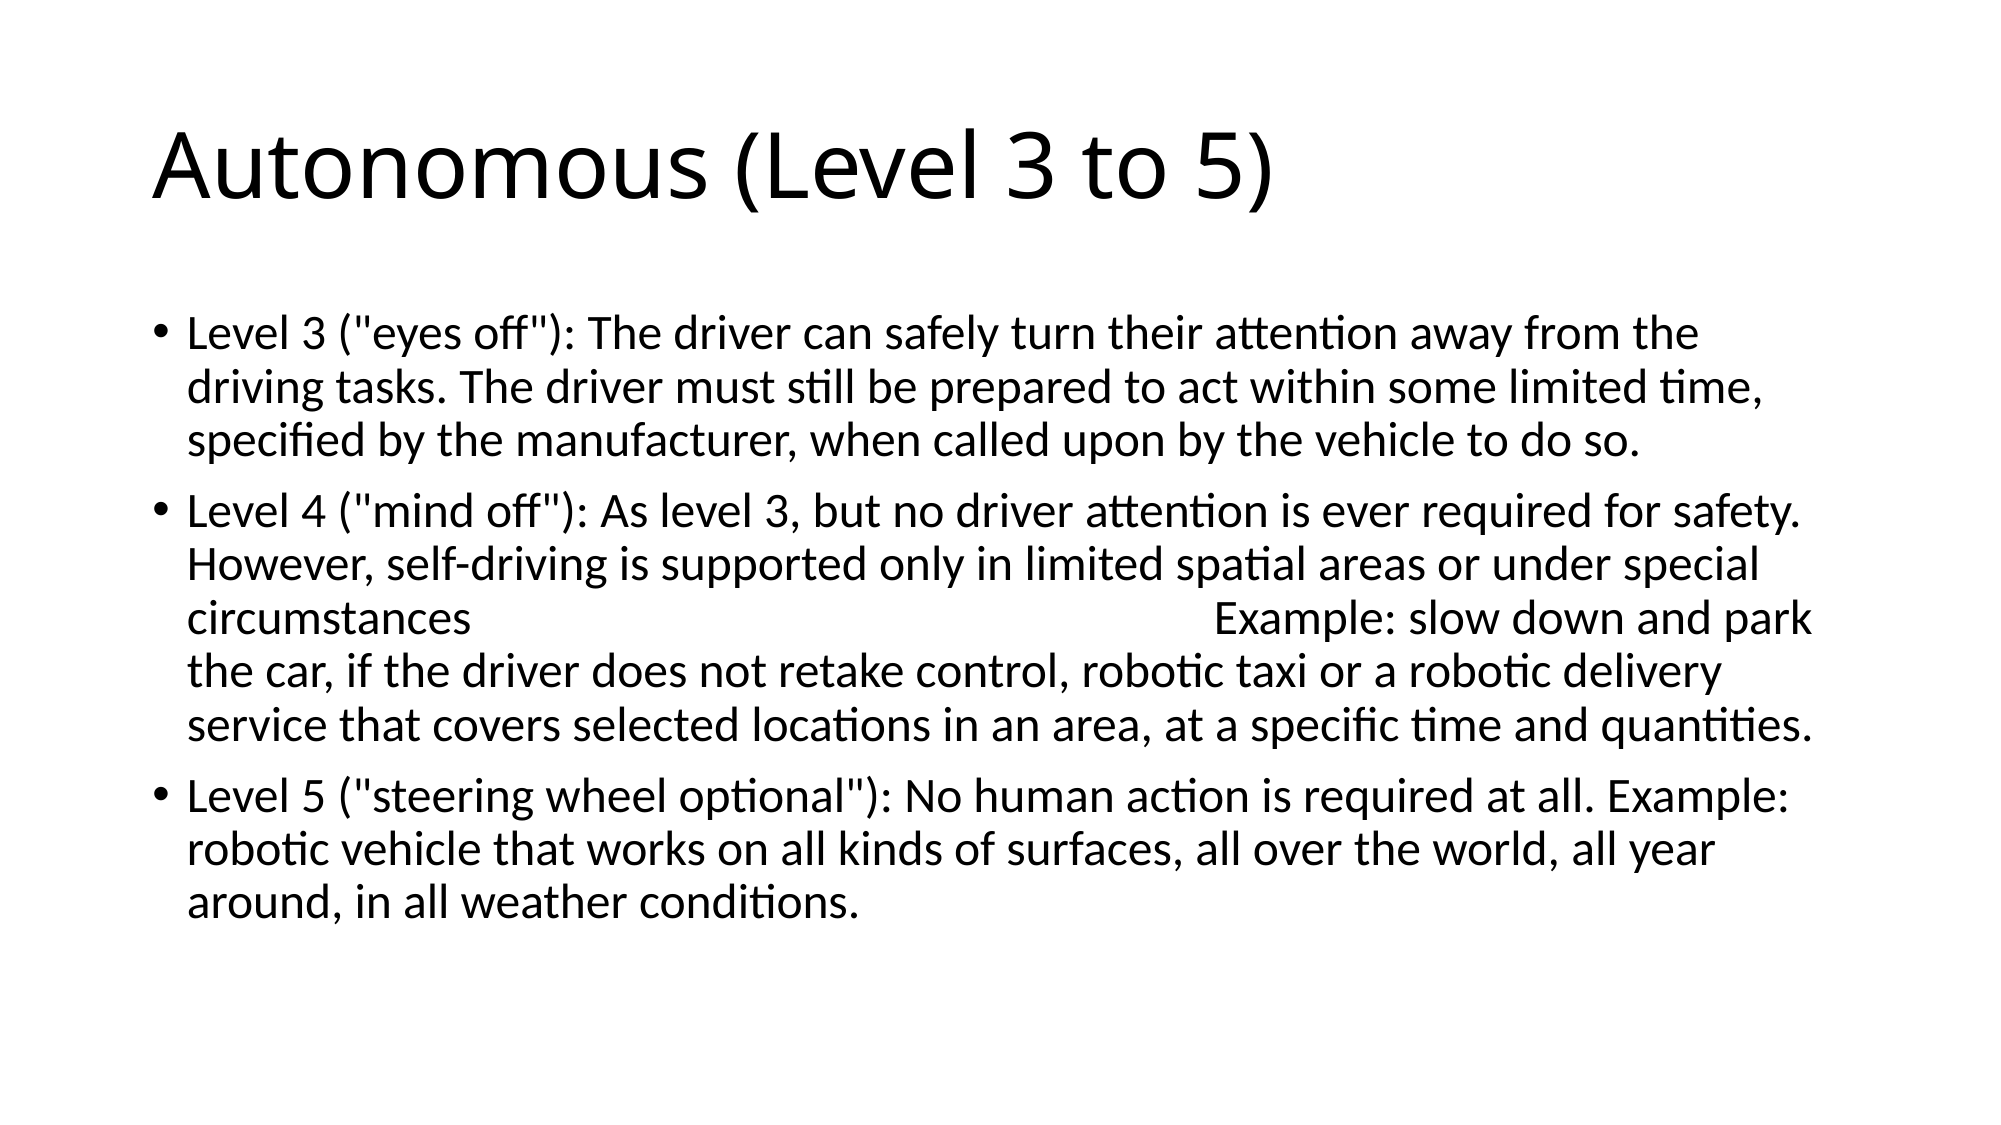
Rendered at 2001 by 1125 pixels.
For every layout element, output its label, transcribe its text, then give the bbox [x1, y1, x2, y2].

title Autonomous (Level 3 to 5) [137, 59, 1863, 278]
list Level 3 ("eyes off"): The driver can safely turn their attention away from the driving tasks. The driver must still be prepared to act within some limited time, specified by the manufacturer, when called upon by the vehicle to do so. Level 4 ("mind off"): As level 3, but no driver attention is ever required for safety. However, self-driving is supported only in limited spatial areas or under special circumstances Example: slow down and park the car, if the driver does not retake control, robotic taxi or a robotic delivery service that covers selected locations in an area, at a specific time and quantities. Level 5 ("steering wheel optional"): No human action is required at all. Example: robotic vehicle that works on all kinds of surfaces, all over the world, all year around, in all weather conditions. [137, 299, 1863, 1014]
